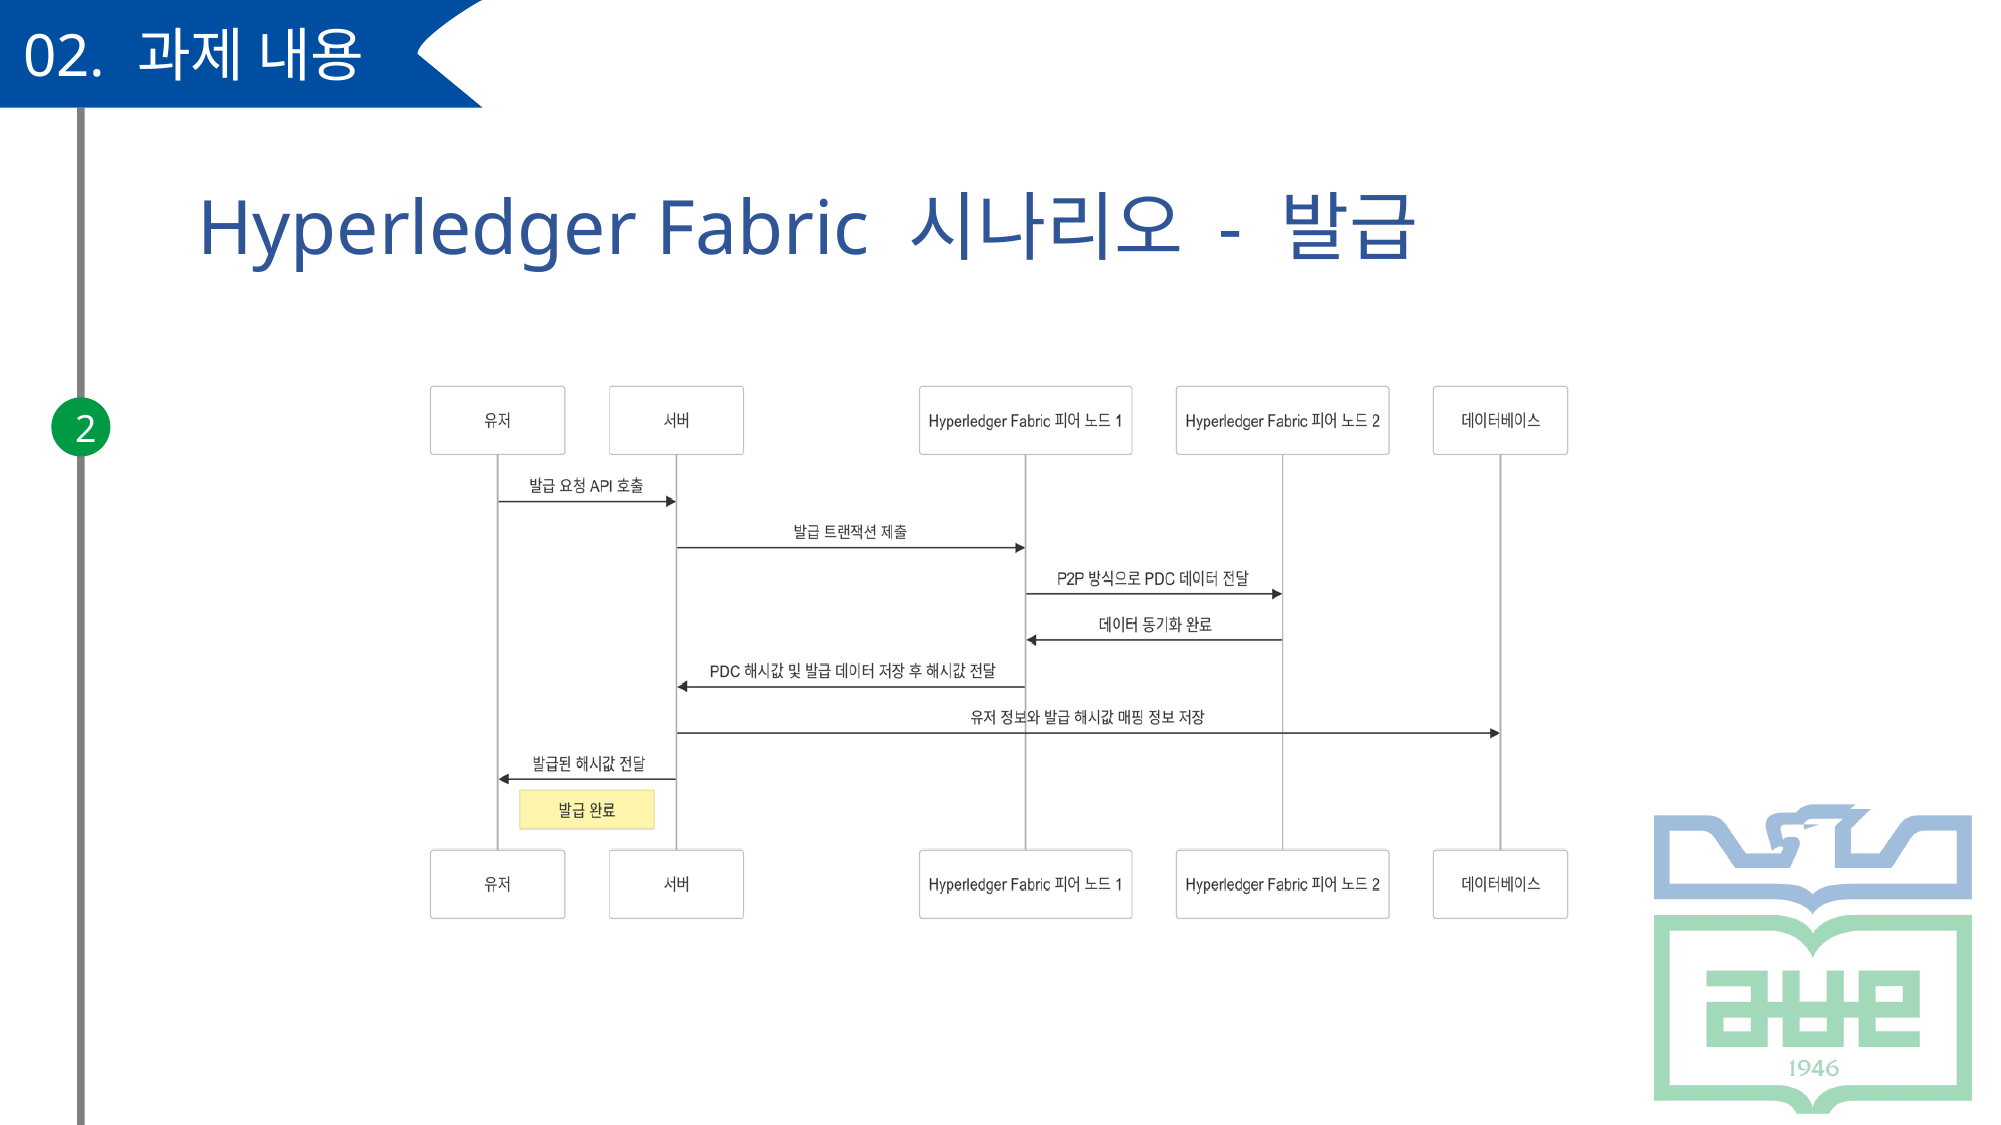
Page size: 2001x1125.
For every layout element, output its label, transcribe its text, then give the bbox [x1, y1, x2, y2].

text_box [77, 108, 85, 397]
text_box Hyperledger Fabric 시나리오 - 발급 [189, 172, 1641, 277]
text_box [51, 397, 111, 457]
text_box 02. [15, 10, 115, 96]
picture [384, 376, 1616, 932]
text_box [77, 457, 85, 1125]
text_box [0, 0, 483, 108]
text_box 2 [78, 392, 91, 397]
picture [1654, 804, 1973, 1114]
text_box 과제 내용 [129, 10, 408, 96]
text_box [1636, 793, 1987, 1125]
